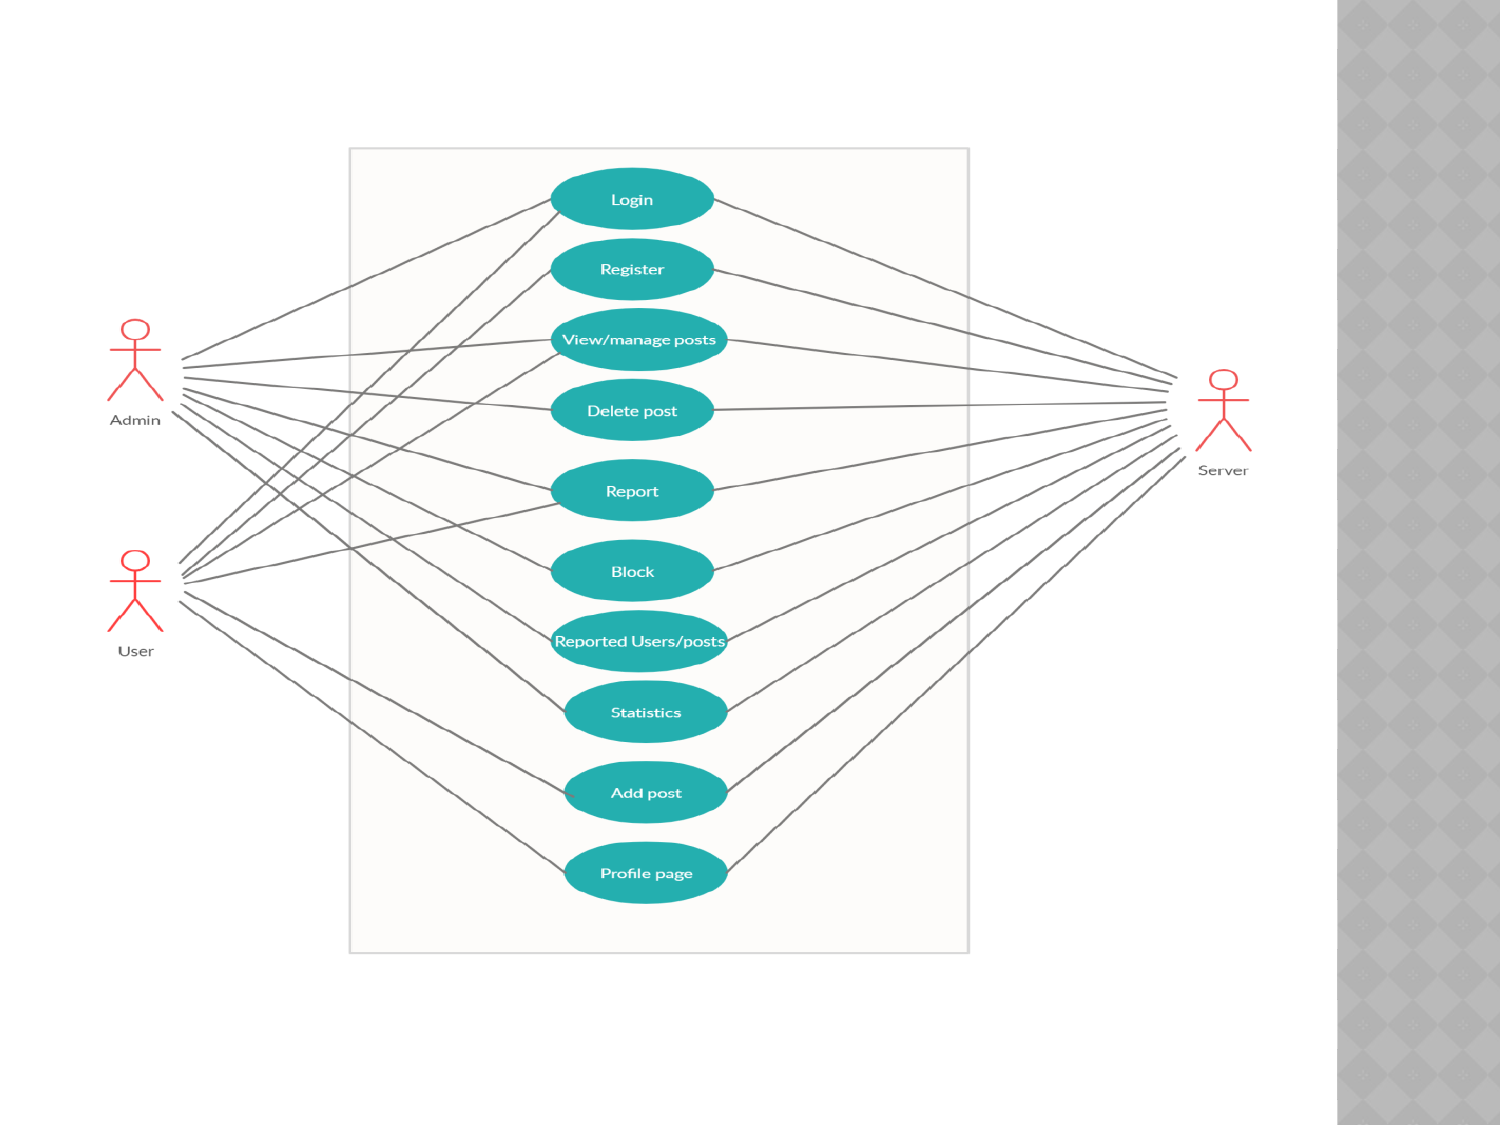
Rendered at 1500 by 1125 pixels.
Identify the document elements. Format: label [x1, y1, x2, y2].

picture [81, 128, 1278, 974]
